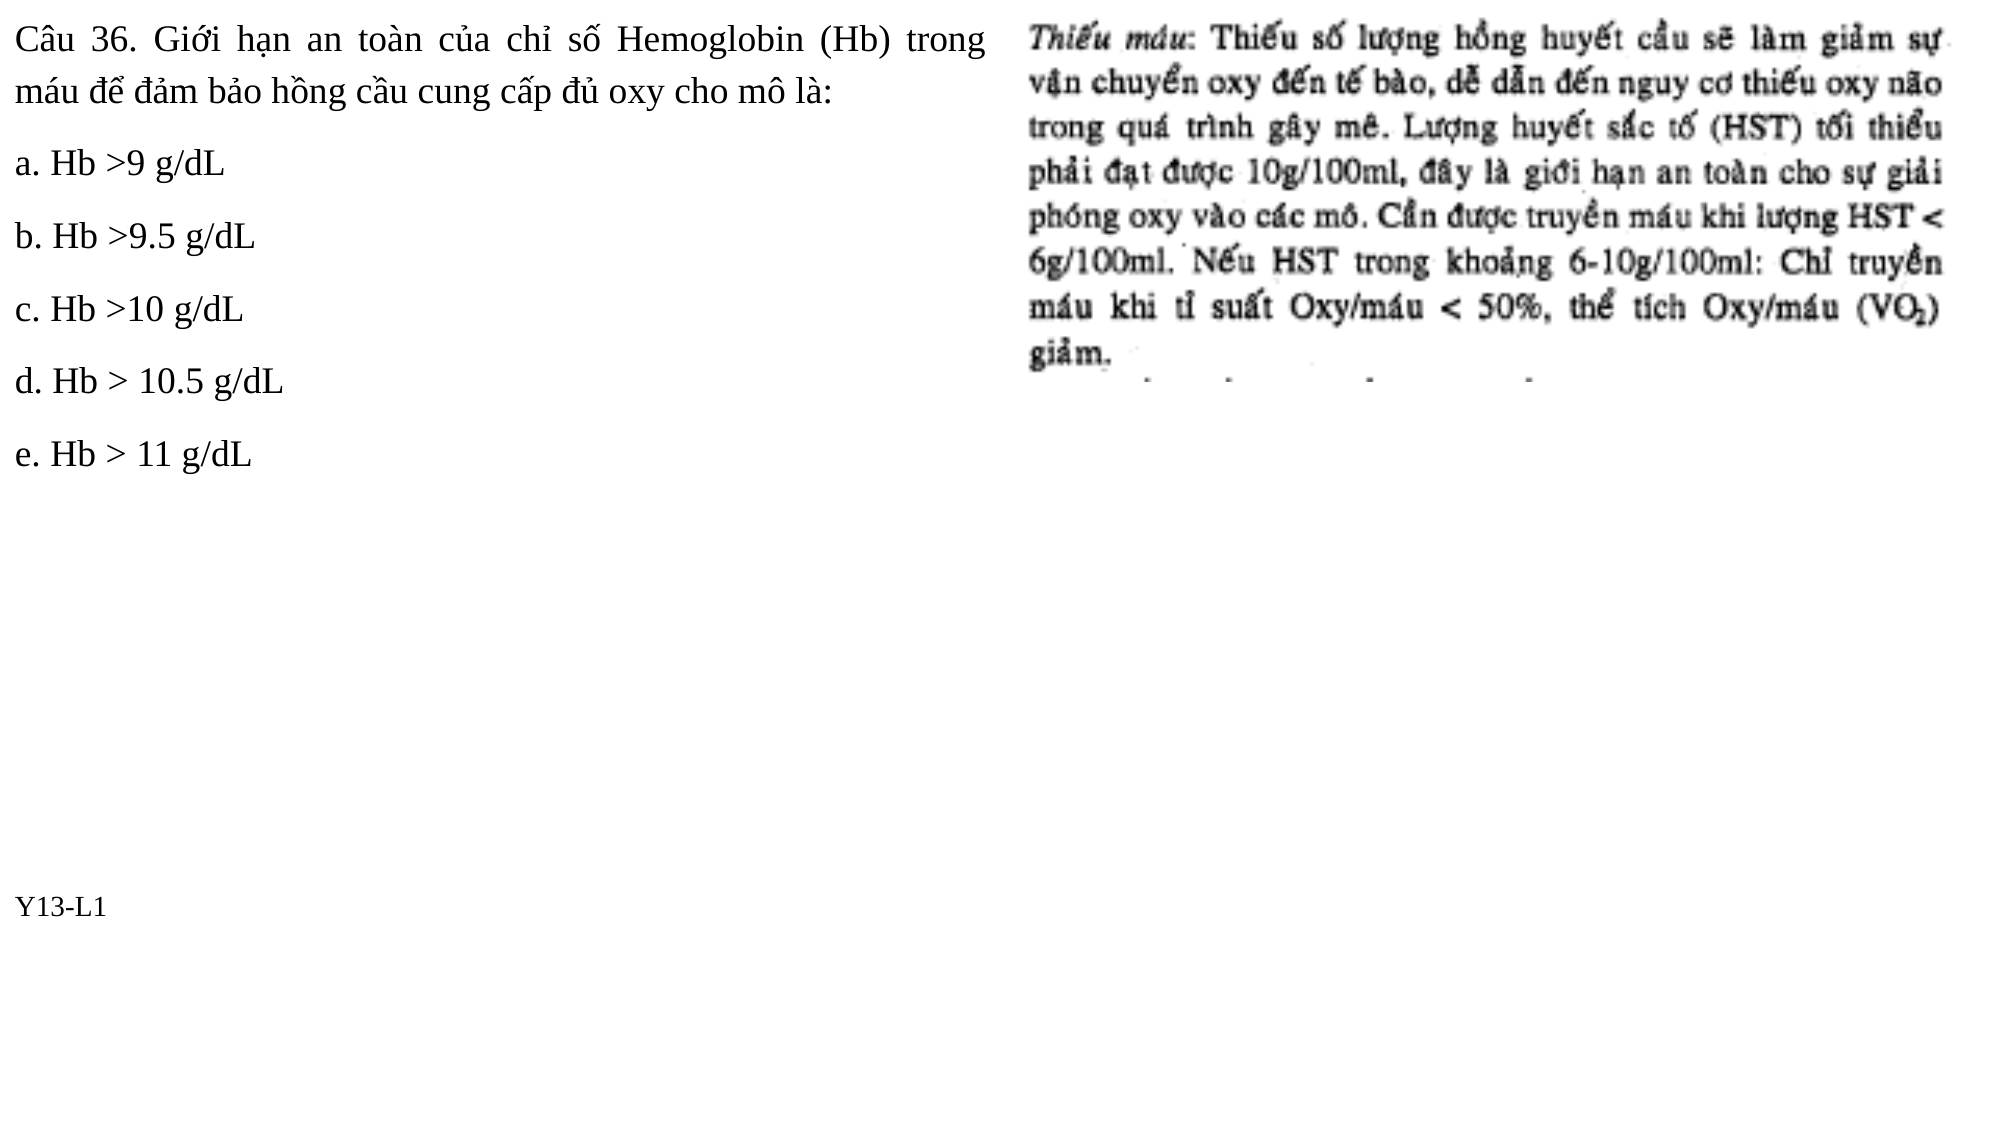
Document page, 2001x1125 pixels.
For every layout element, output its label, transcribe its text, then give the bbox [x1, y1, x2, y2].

text_box Y13-L1 [0, 880, 882, 931]
text_box Câu 36. Giới hạn an toàn của chỉ số Hemoglobin (Hb) trong máu để đảm bảo hồng cầu cung cấp đủ oxy cho mô là: a. Hb >9 g/dL b. Hb >9.5 g/dL c. Hb >10 g/dL d. Hb > 10.5 g/dL e. Hb > 11 g/dL [0, 0, 1002, 482]
picture [1021, 16, 1958, 382]
